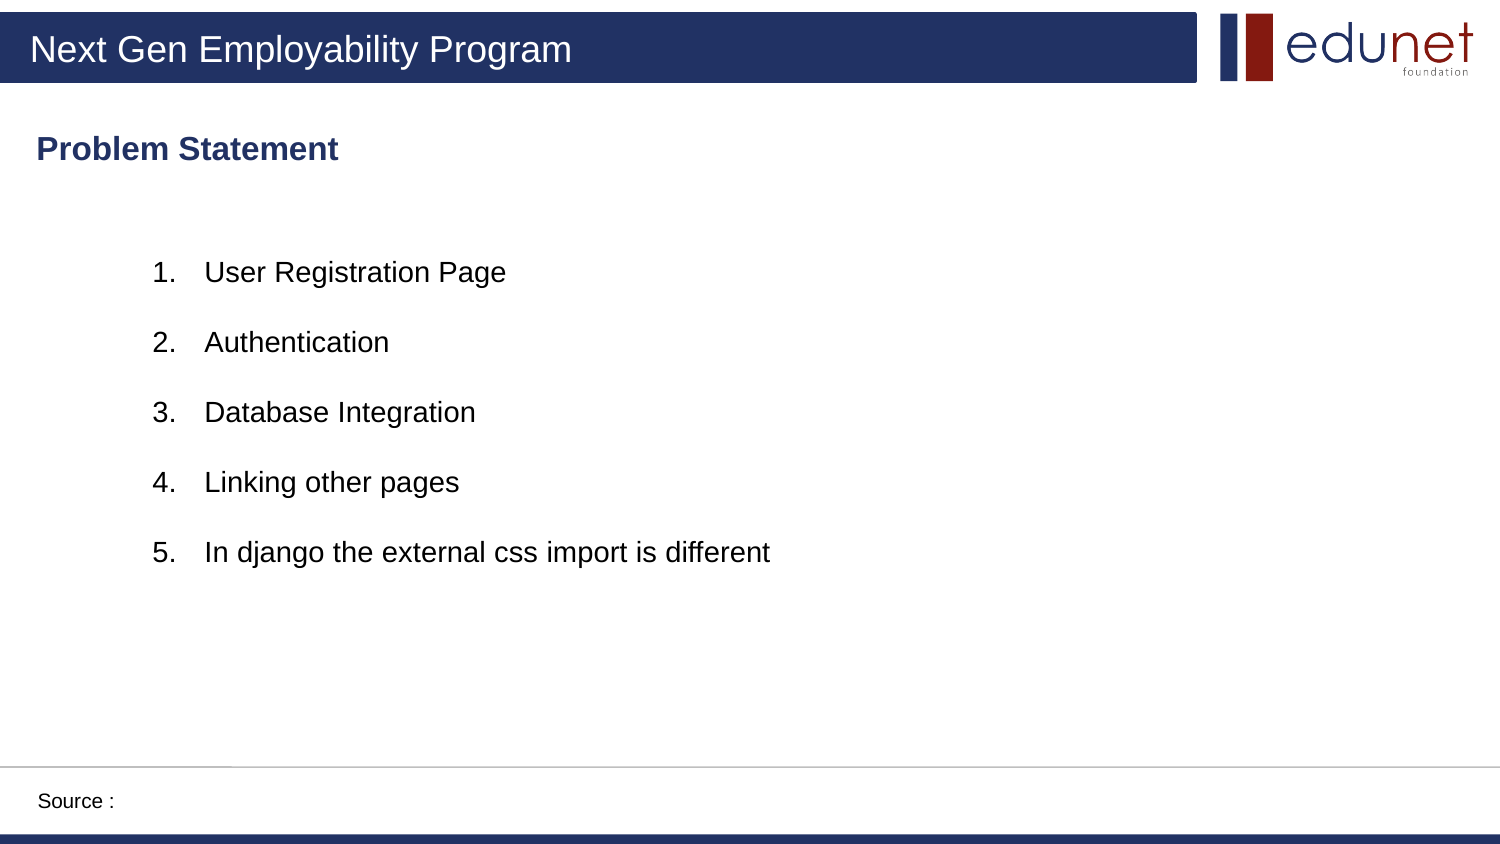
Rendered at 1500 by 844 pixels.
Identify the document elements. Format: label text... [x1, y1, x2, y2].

title Problem Statement [21, 111, 504, 165]
text_box User Registration Page Authentication Database Integration Linking other pages In django the external css import is different [114, 238, 1378, 678]
picture [1279, 14, 1482, 83]
text_box Source : [22, 773, 139, 826]
